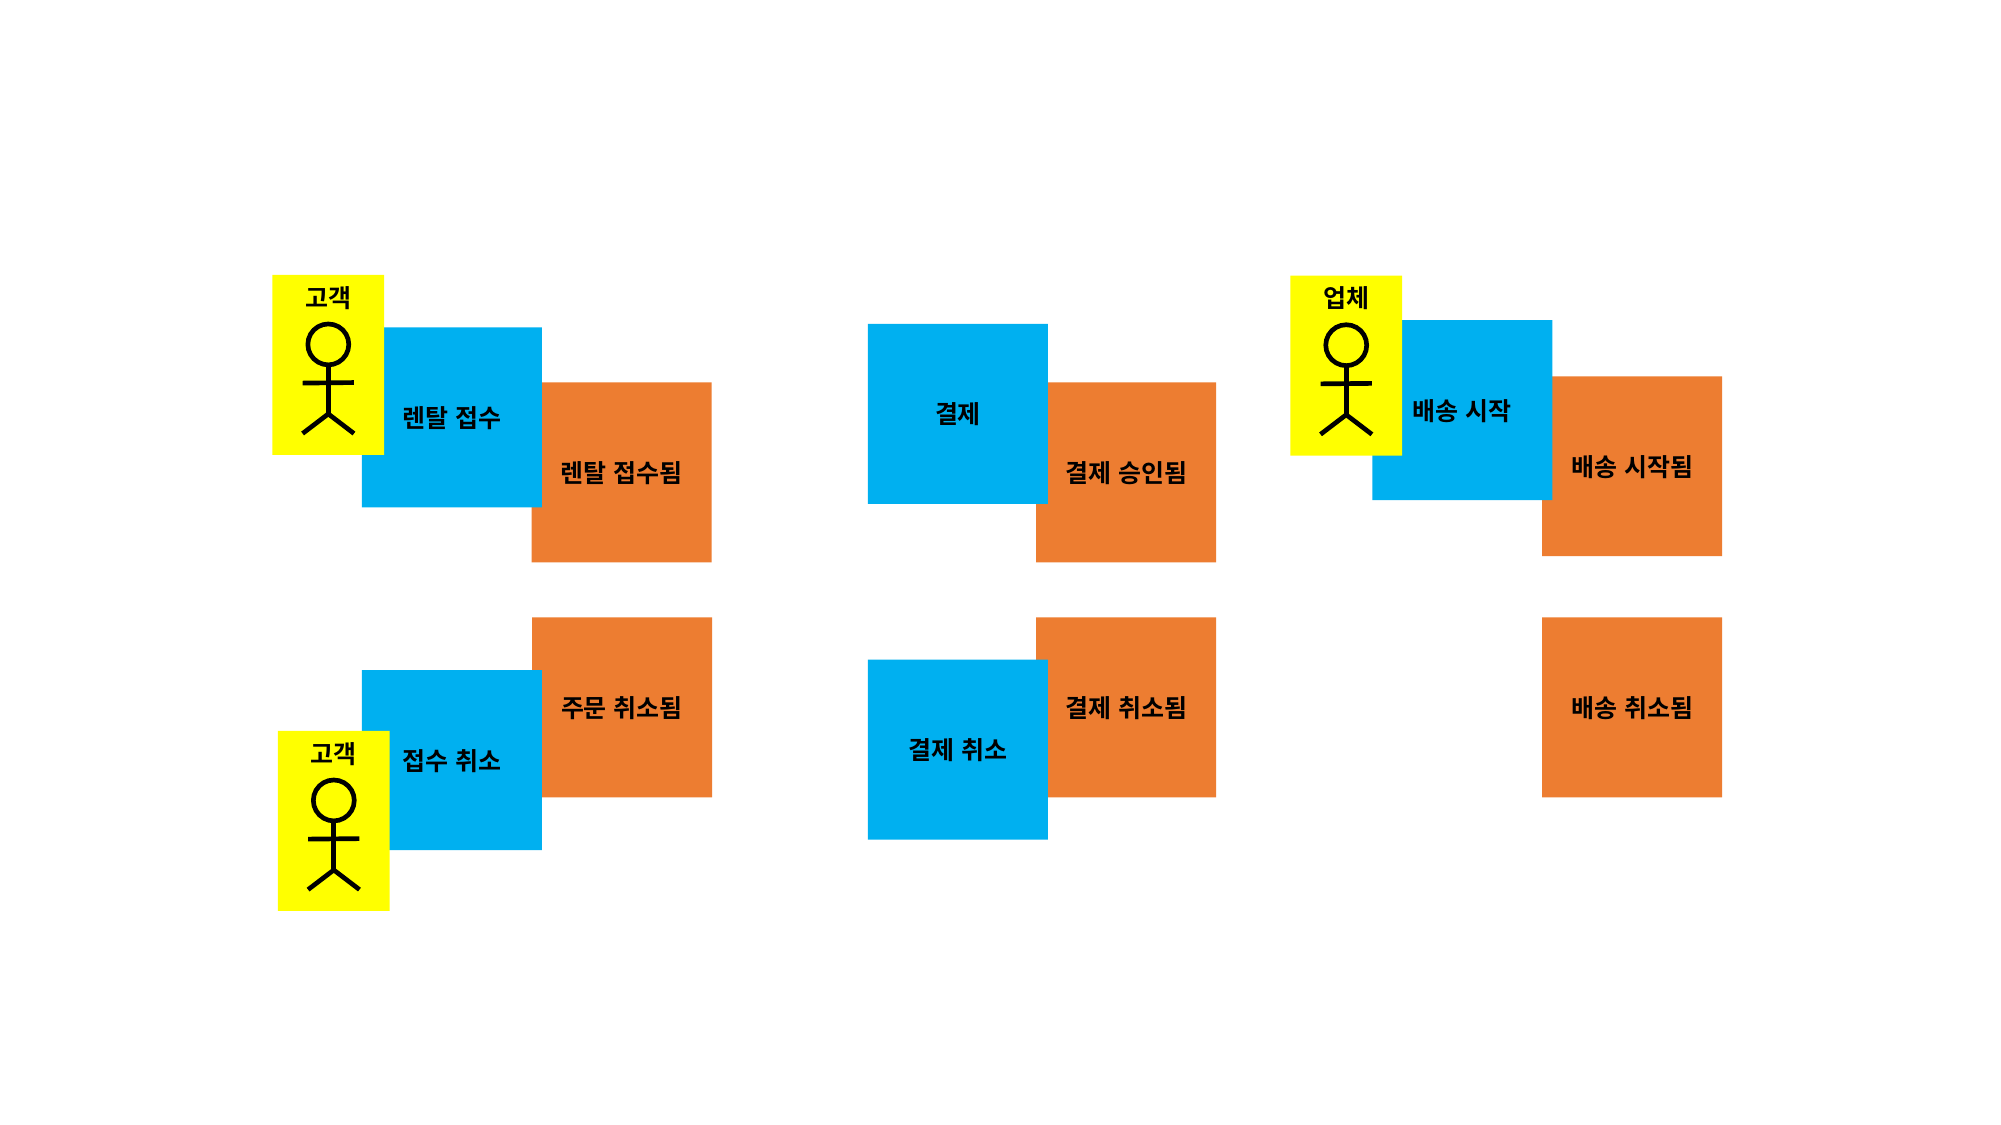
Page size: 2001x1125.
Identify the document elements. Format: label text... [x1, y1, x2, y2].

text_box 결제 취소됨 [1035, 616, 1217, 798]
text_box 주문 취소됨 [531, 616, 713, 798]
text_box 배송 취소됨 [1541, 616, 1723, 798]
text_box 접수 취소 [361, 669, 543, 851]
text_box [272, 274, 385, 455]
text_box 결제 승인됨 [1035, 381, 1217, 563]
text_box 배송 시작됨 [1541, 375, 1723, 557]
text_box 결제 취소 [867, 659, 1049, 841]
text_box 결제 [867, 323, 1049, 505]
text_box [1290, 275, 1403, 456]
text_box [277, 730, 390, 911]
text_box 렌탈 접수 [361, 326, 543, 508]
text_box 배송 시작 [1371, 319, 1553, 501]
text_box 렌탈 접수됨 [531, 381, 713, 563]
